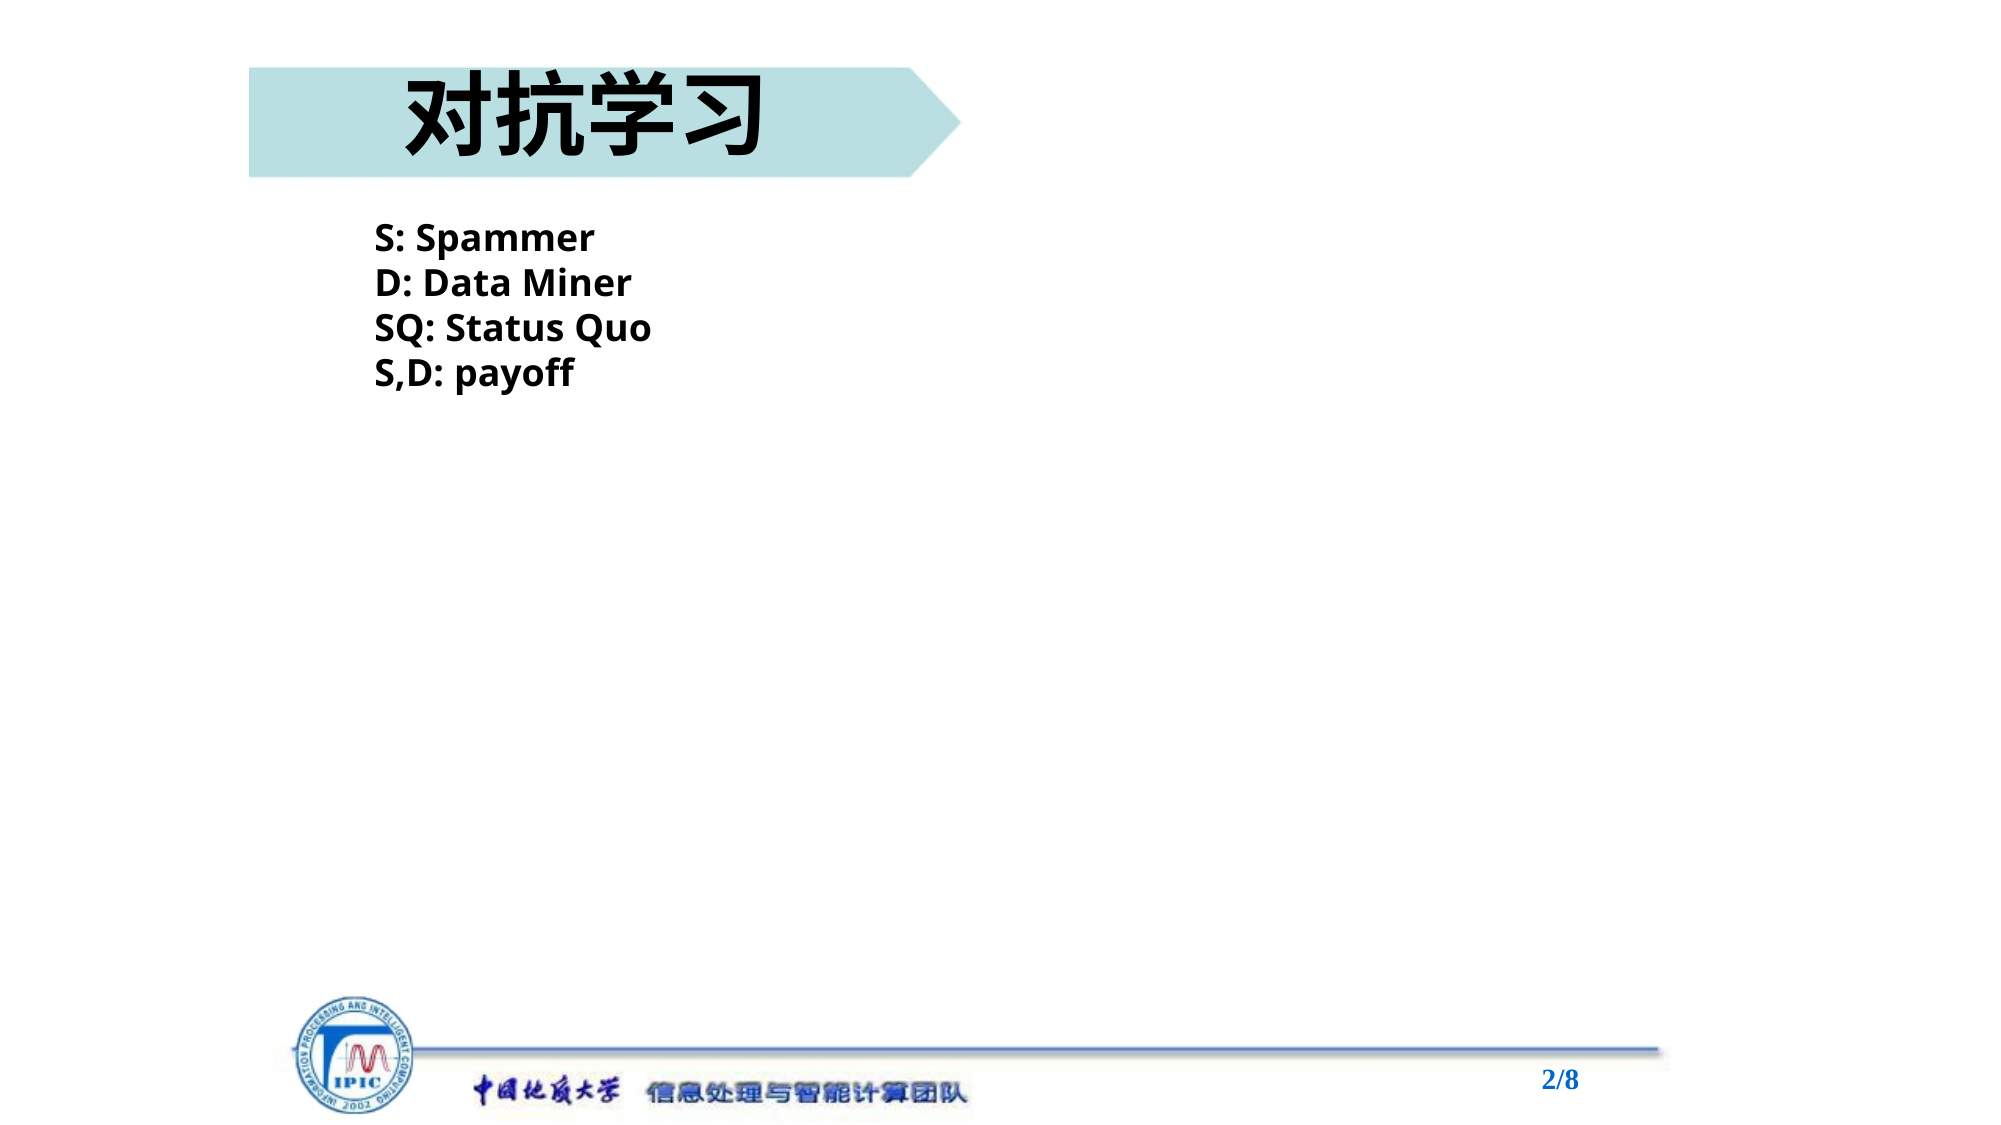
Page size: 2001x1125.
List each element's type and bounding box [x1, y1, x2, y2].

picture [249, 0, 1750, 1125]
